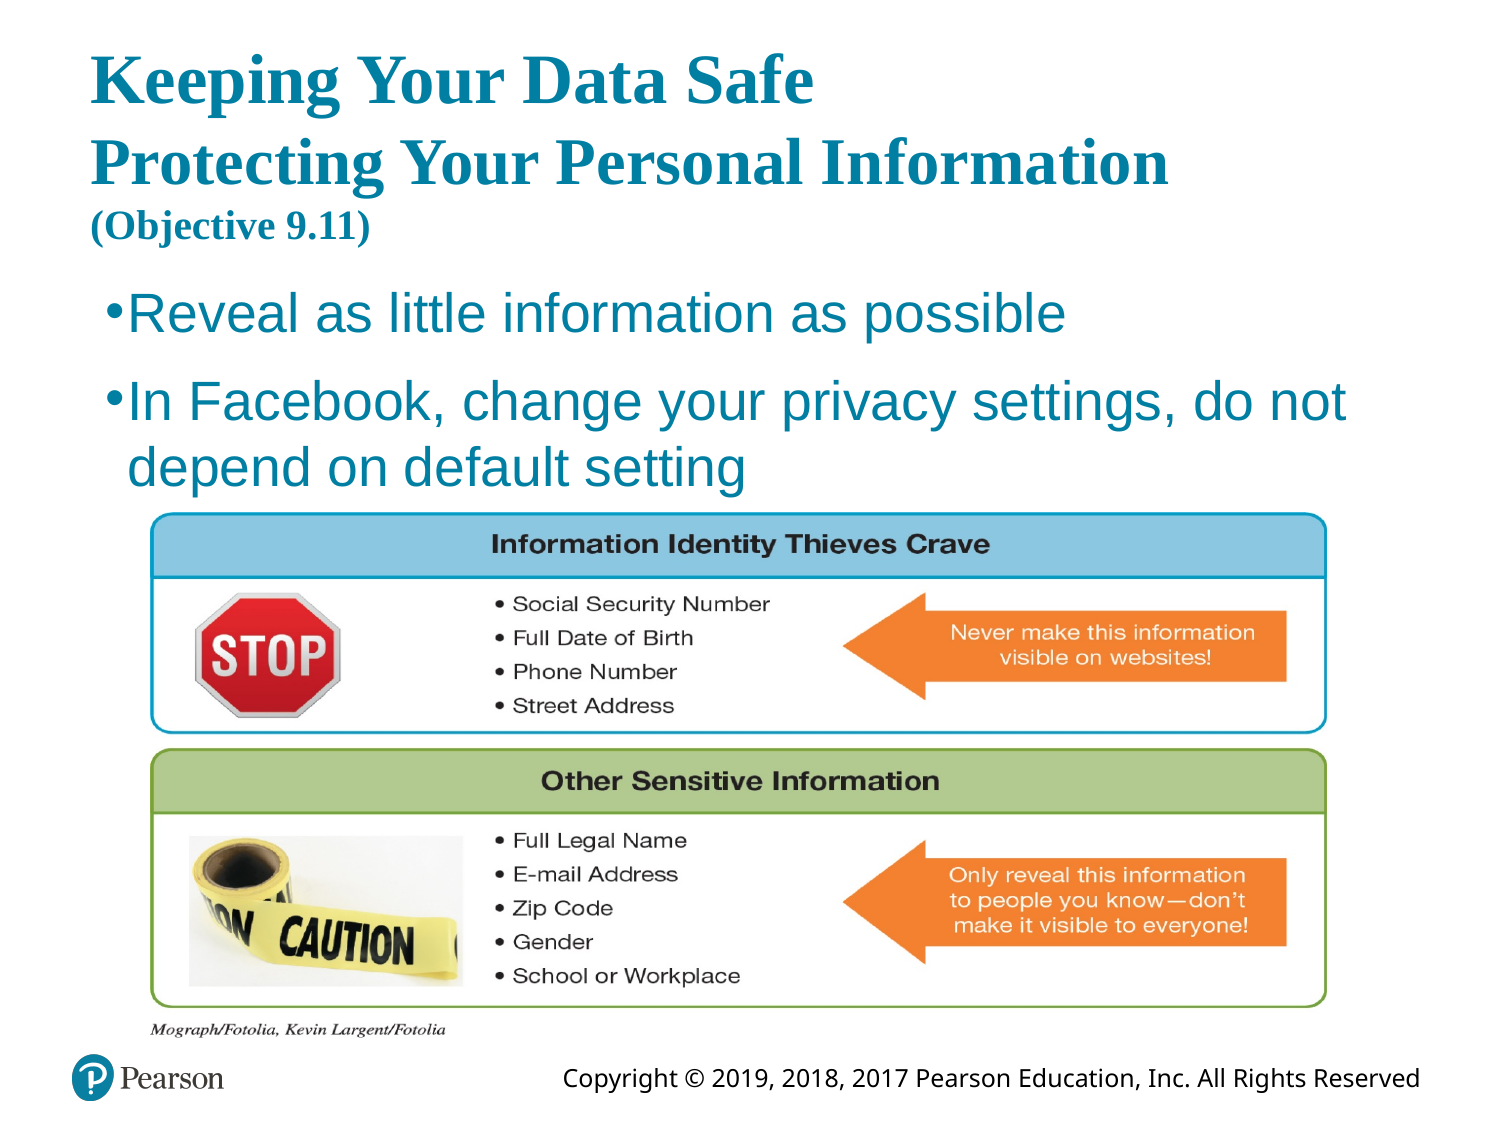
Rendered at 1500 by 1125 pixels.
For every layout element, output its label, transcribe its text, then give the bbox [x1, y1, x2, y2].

picture [149, 512, 170, 531]
title Keeping Your Data Safe Protecting Your Personal Information (Objective 9.11) [75, 0, 1500, 263]
picture [1307, 512, 1327, 525]
picture [154, 516, 1324, 575]
picture [154, 579, 1324, 731]
list Reveal as little information as possible In Facebook, change your privacy settings, do not depend on default setting [75, 262, 1438, 513]
picture [98, 1054, 224, 1101]
picture [72, 1054, 88, 1070]
picture [72, 1087, 83, 1101]
picture [149, 577, 1327, 1038]
picture [80, 1063, 106, 1088]
